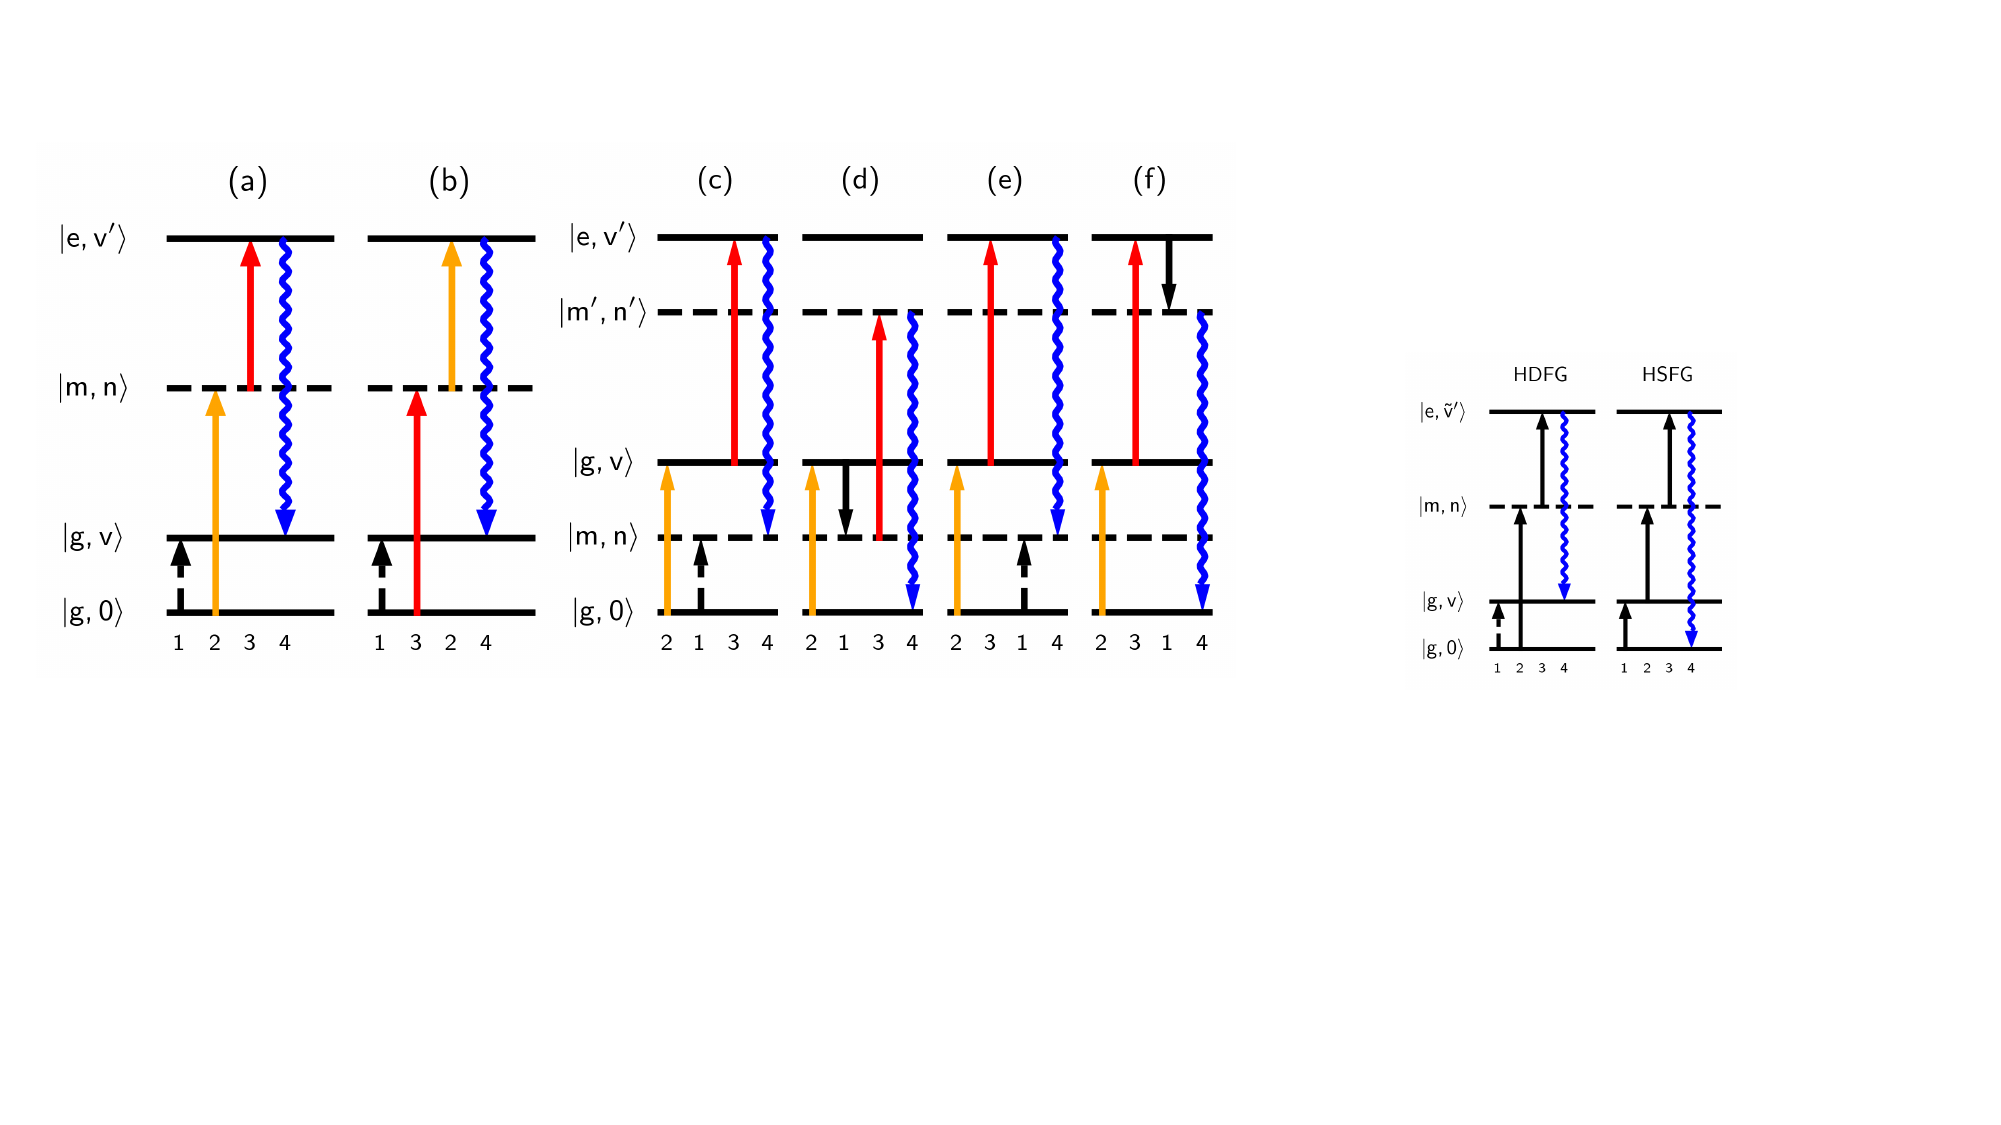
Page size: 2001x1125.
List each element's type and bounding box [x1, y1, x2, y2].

picture [1404, 352, 1738, 690]
picture [35, 141, 1236, 679]
